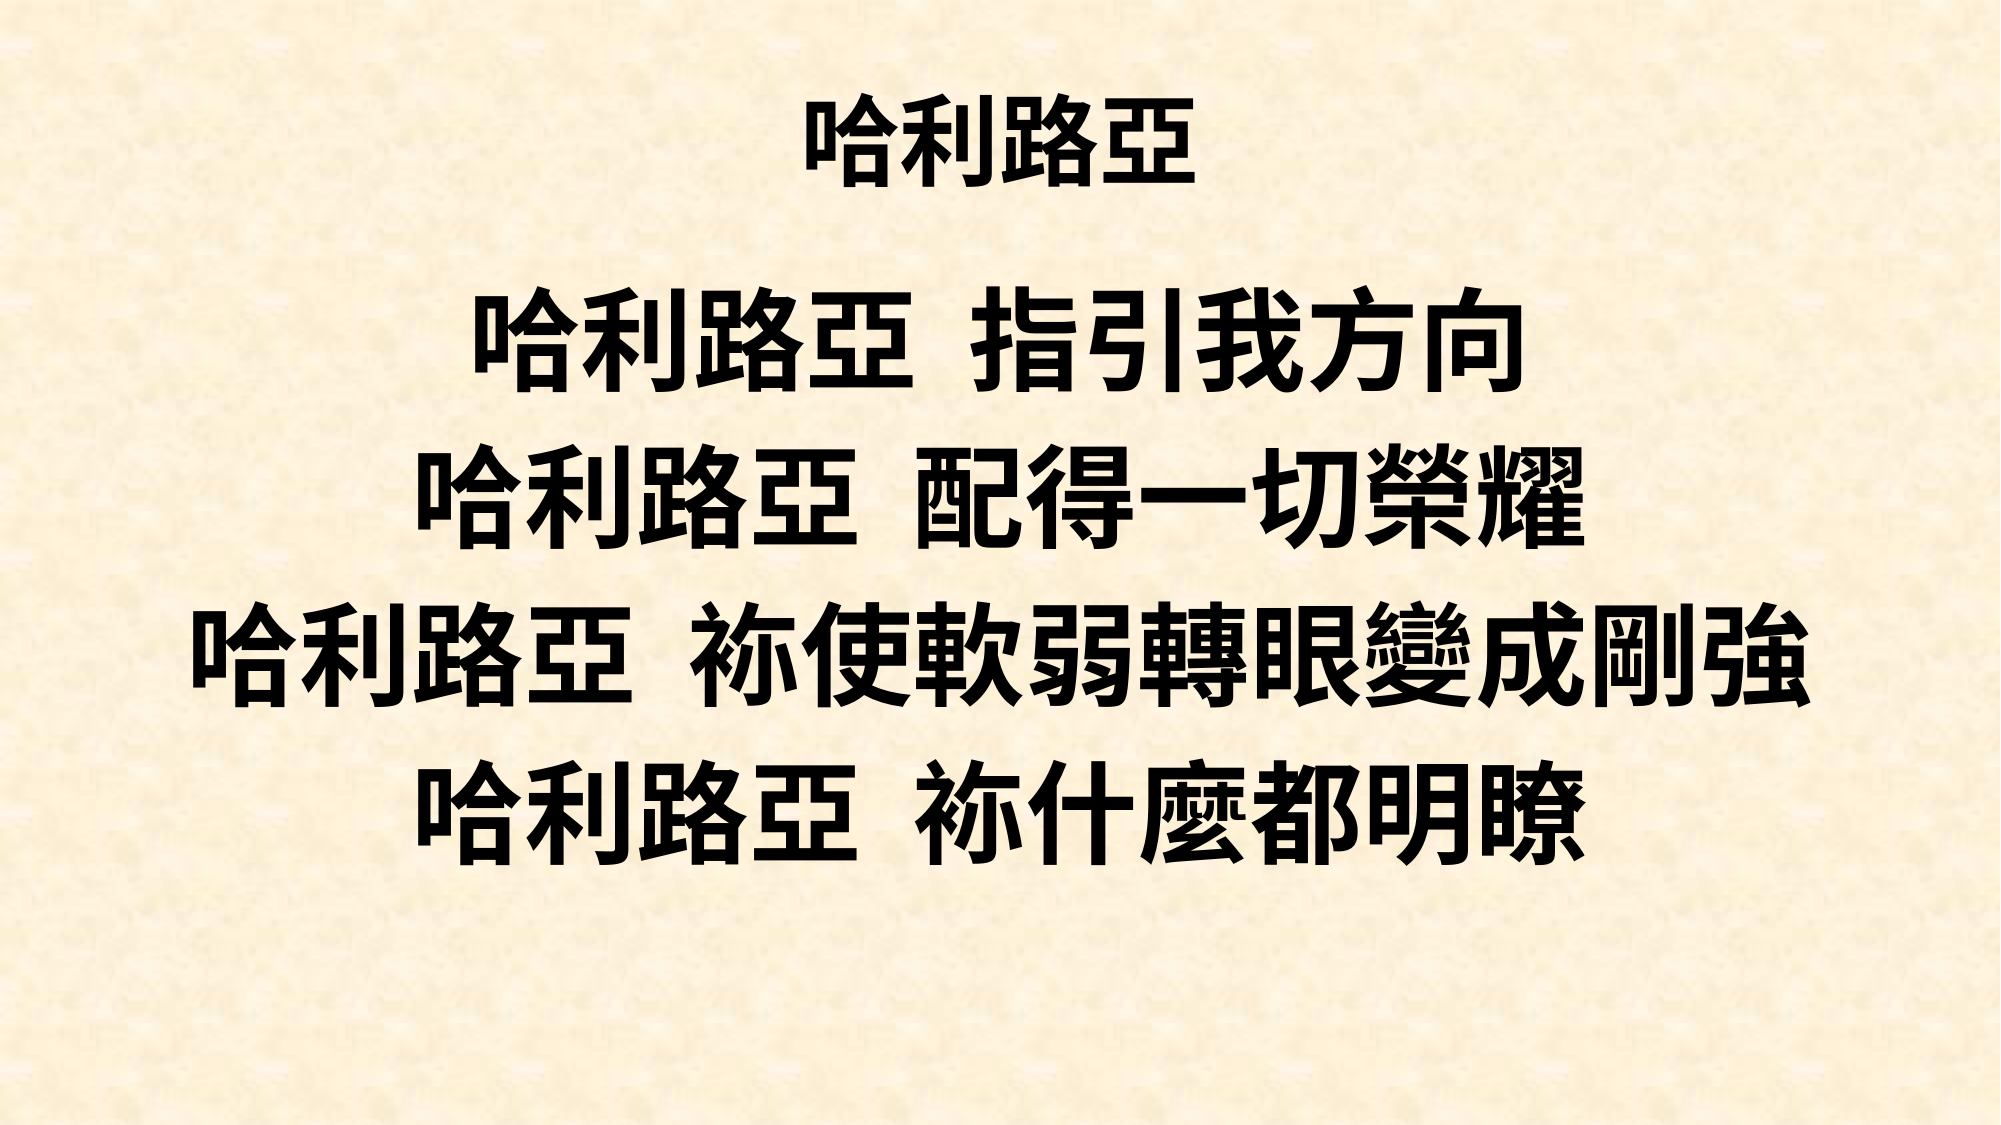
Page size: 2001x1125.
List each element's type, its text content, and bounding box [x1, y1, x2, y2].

title 哈利路亞 [99, 45, 1900, 233]
picture [0, 0, 2001, 1125]
list 哈利路亞 指引我方向 哈利路亞 配得一切榮耀 哈利路亞 袮使軟弱轉眼變成剛強 哈利路亞 袮什麼都明瞭 [99, 262, 1900, 1005]
